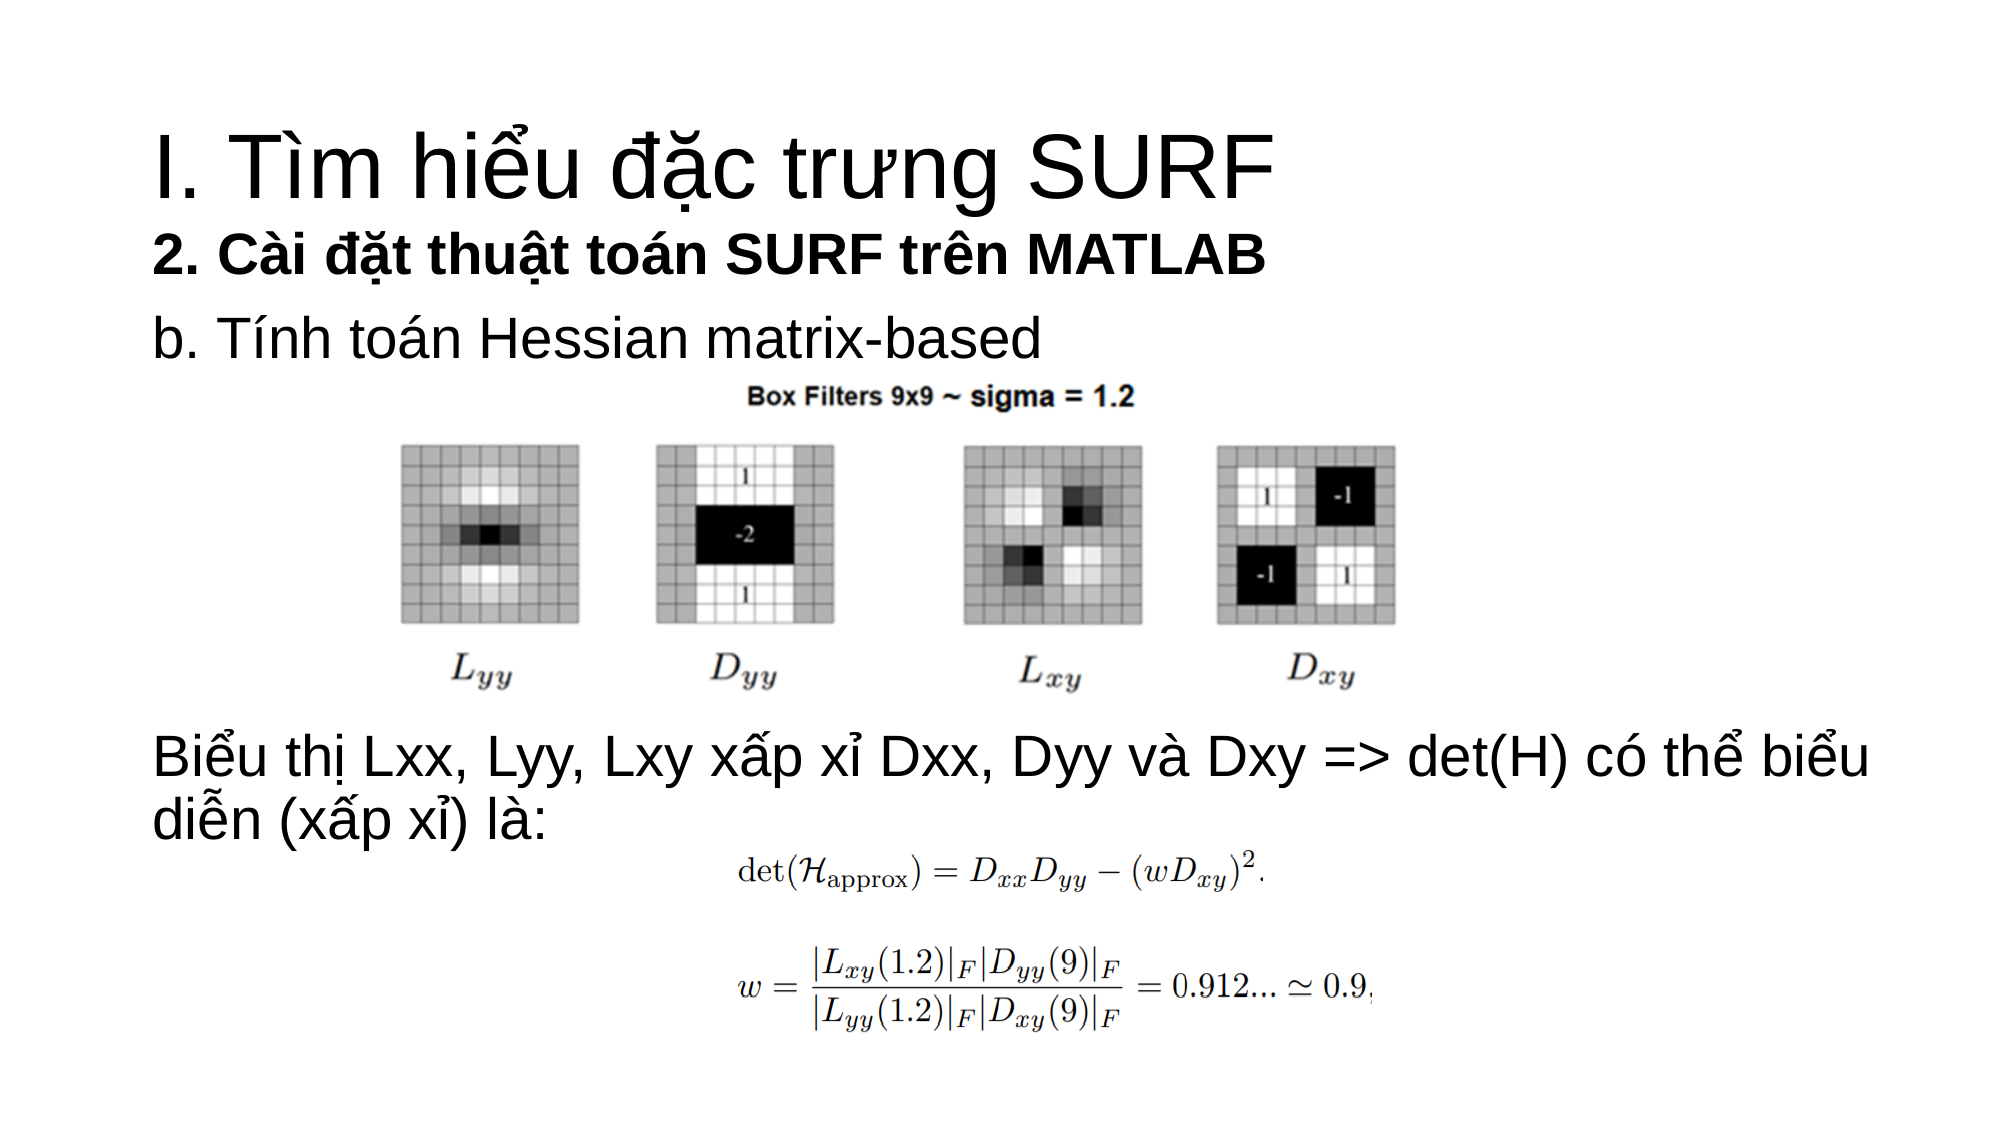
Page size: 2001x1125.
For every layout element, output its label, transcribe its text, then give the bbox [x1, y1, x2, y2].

picture [719, 829, 1372, 1052]
picture [379, 366, 1425, 716]
list 2. Cài đặt thuật toán SURF trên MATLAB b. Tính toán Hessian matrix-based Biểu thị Lxx, Lyy, Lxy xấp xỉ Dxx, Dyy và Dxy => det(H) có thể biểu diễn (xấp xỉ) là: [137, 216, 1907, 1066]
title I. Tìm hiểu đặc trưng SURF [137, 59, 1863, 216]
